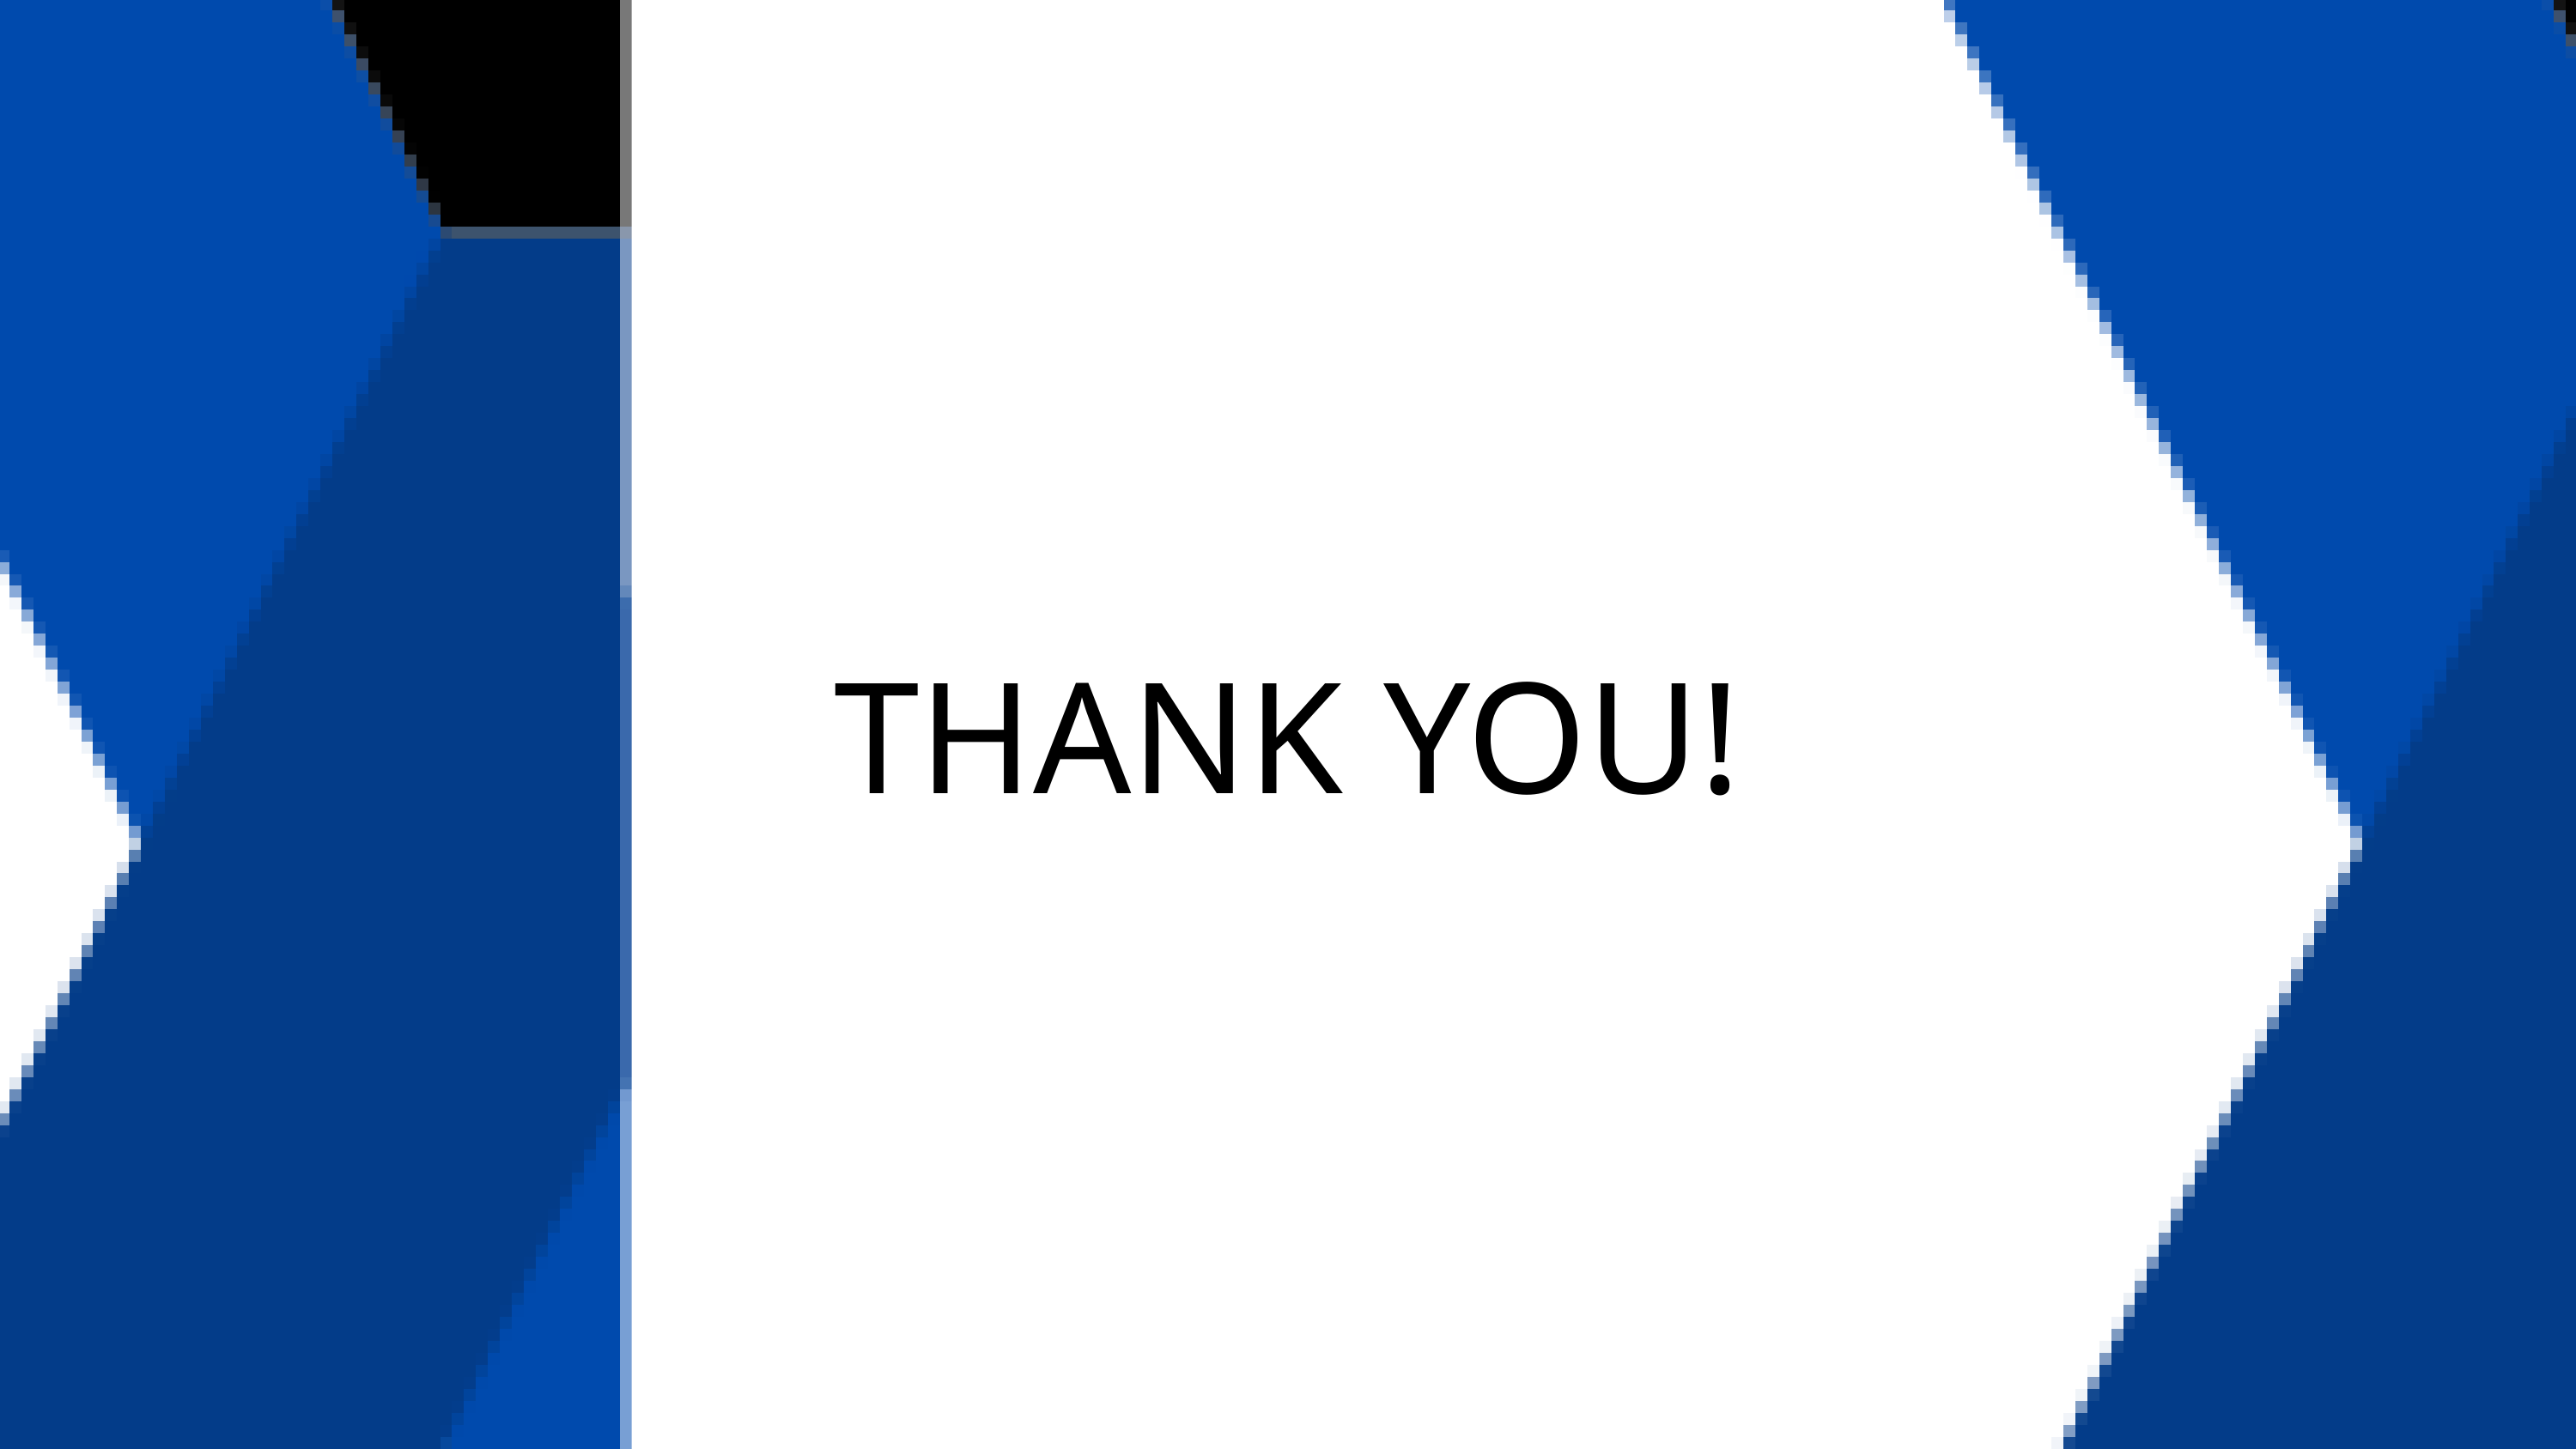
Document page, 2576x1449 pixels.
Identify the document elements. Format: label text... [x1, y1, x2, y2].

text_box [0, 0, 632, 1449]
text_box THANK YOU! [682, 672, 1894, 825]
text_box [1944, 0, 2576, 1449]
